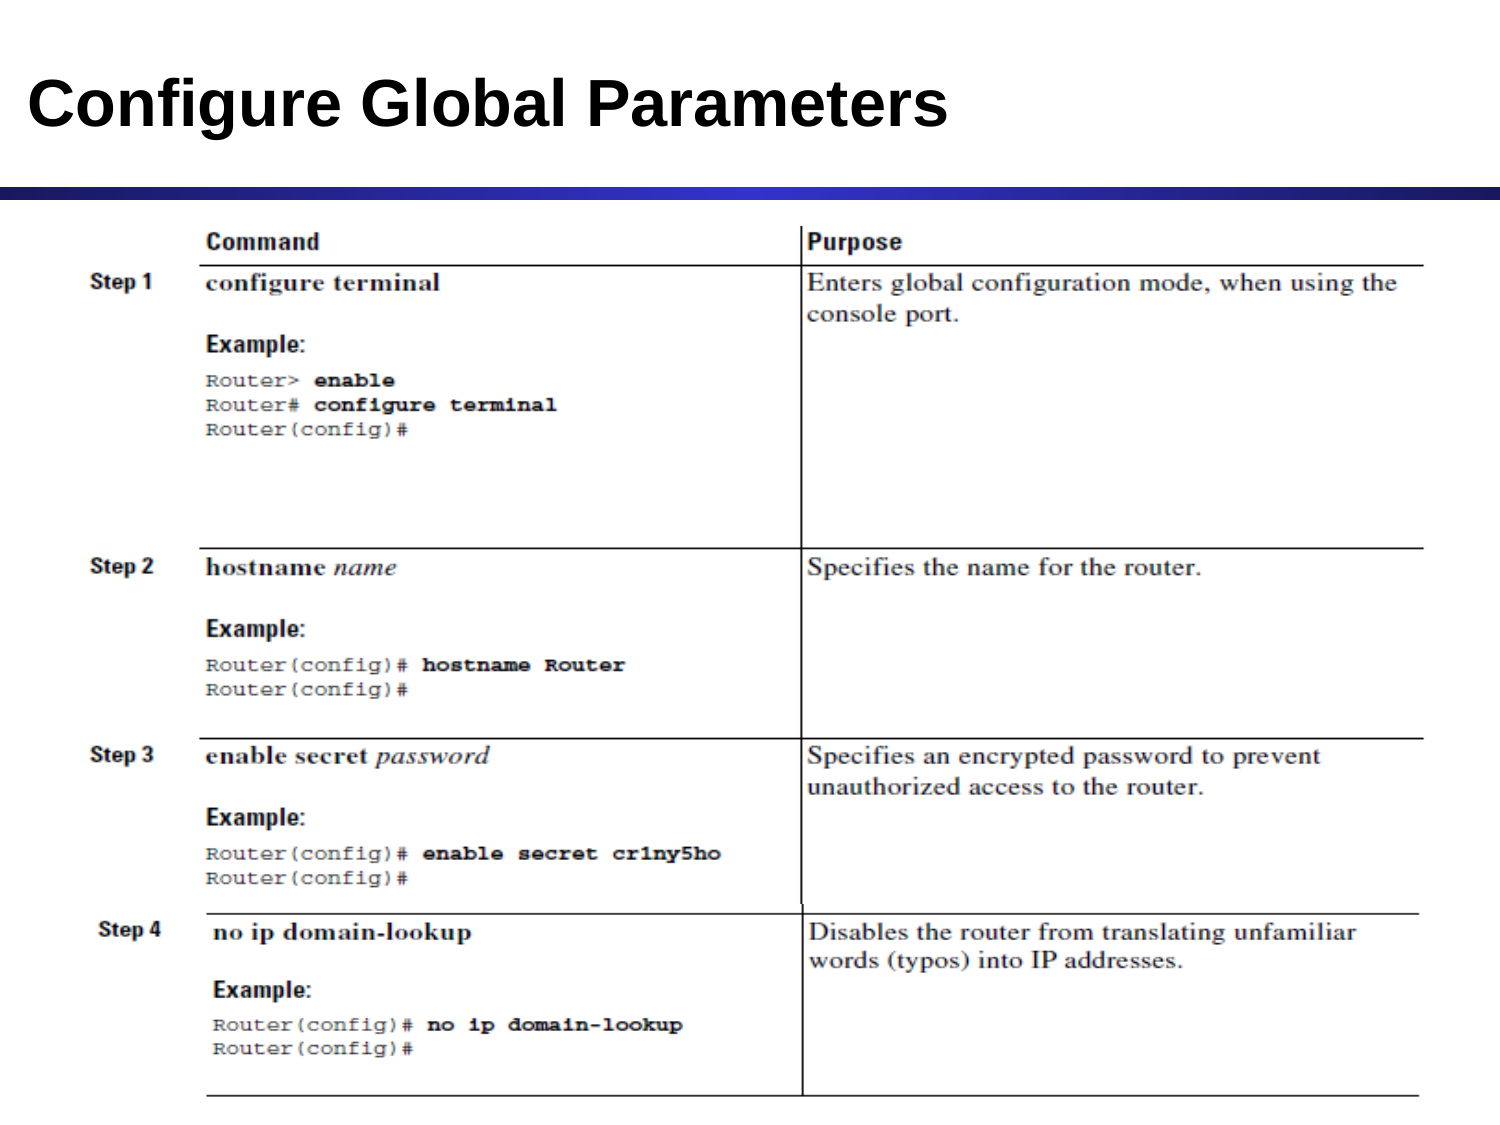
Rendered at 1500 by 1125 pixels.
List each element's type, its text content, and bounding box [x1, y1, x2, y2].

title Configure Global Parameters [12, 24, 1488, 175]
picture [37, 226, 1451, 1101]
